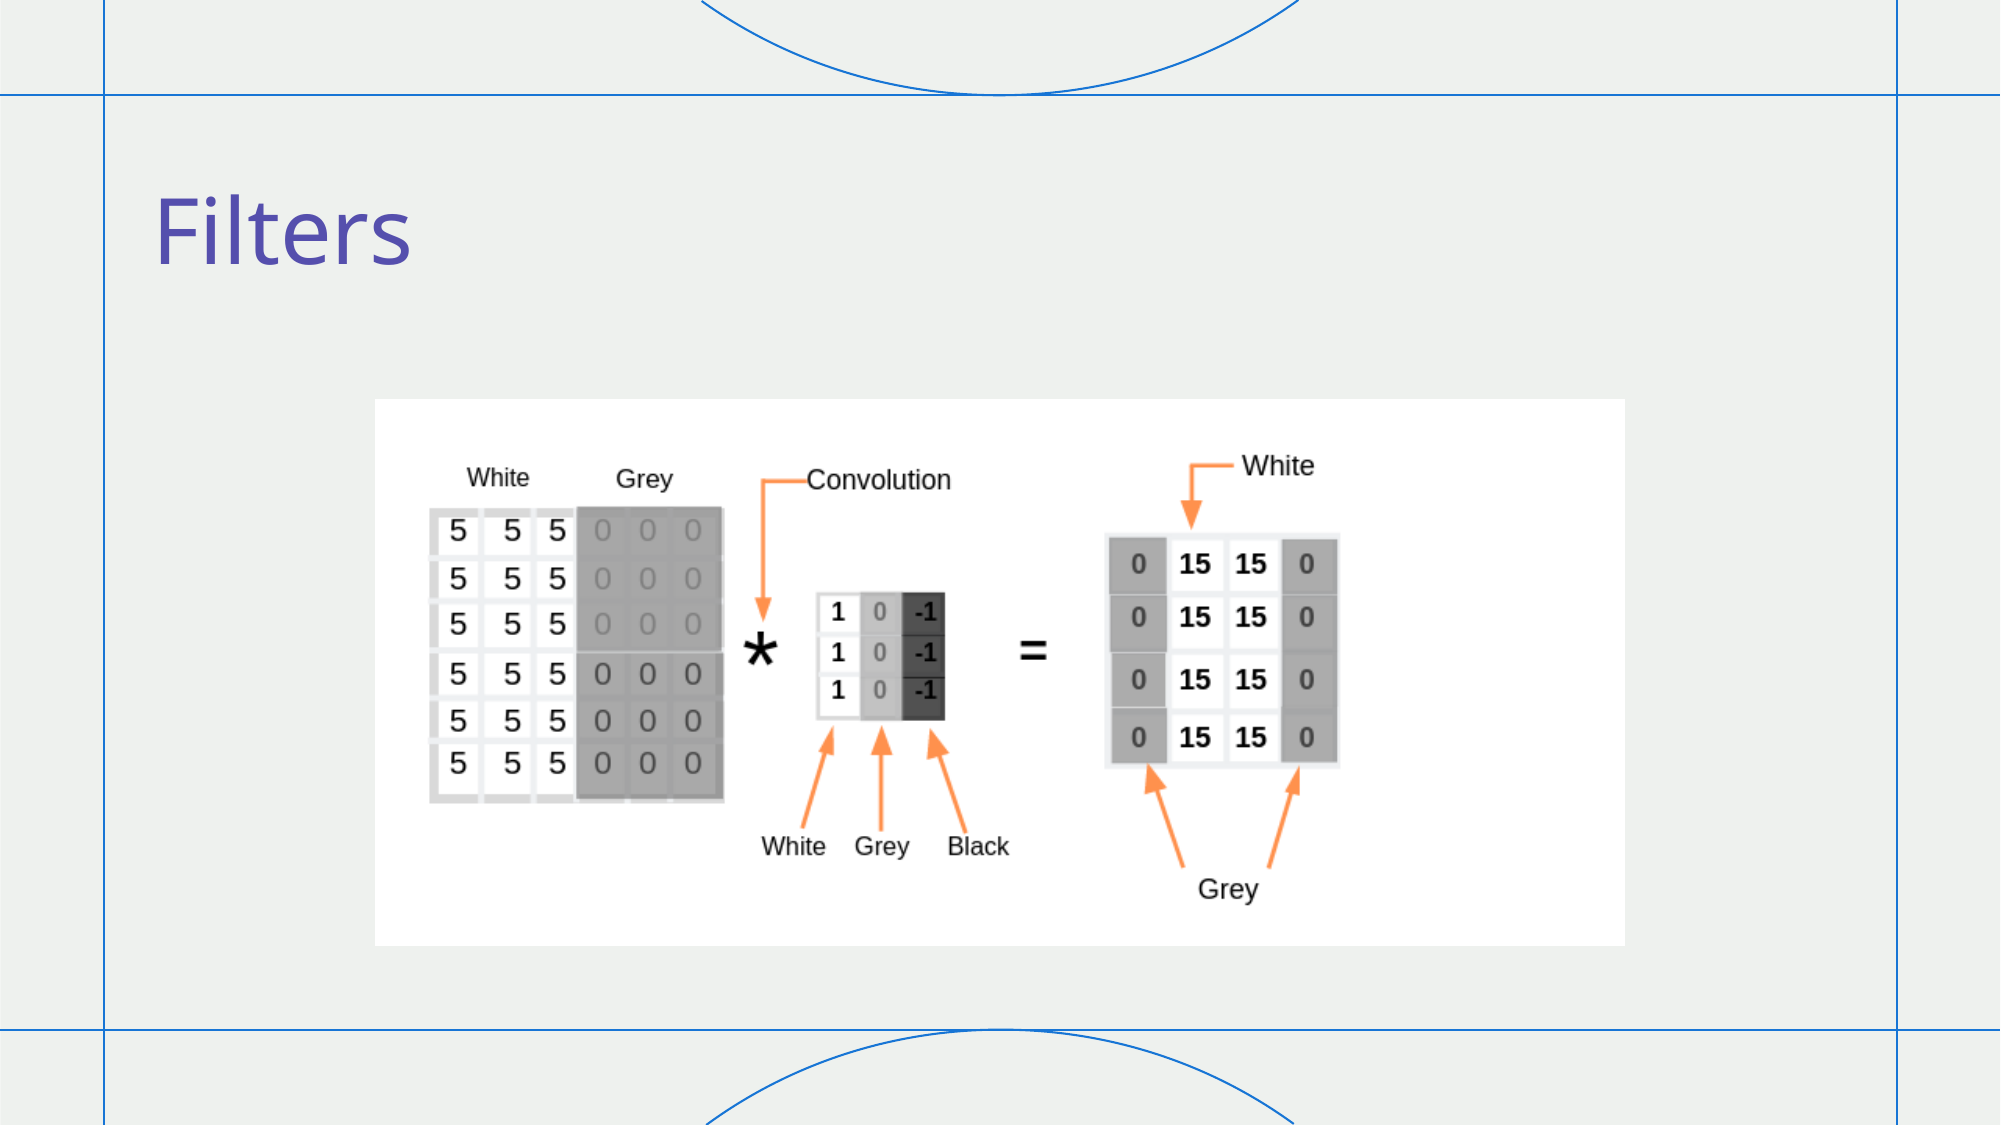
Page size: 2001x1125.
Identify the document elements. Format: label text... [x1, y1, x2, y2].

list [374, 399, 1625, 946]
title Filters [137, 119, 1863, 337]
